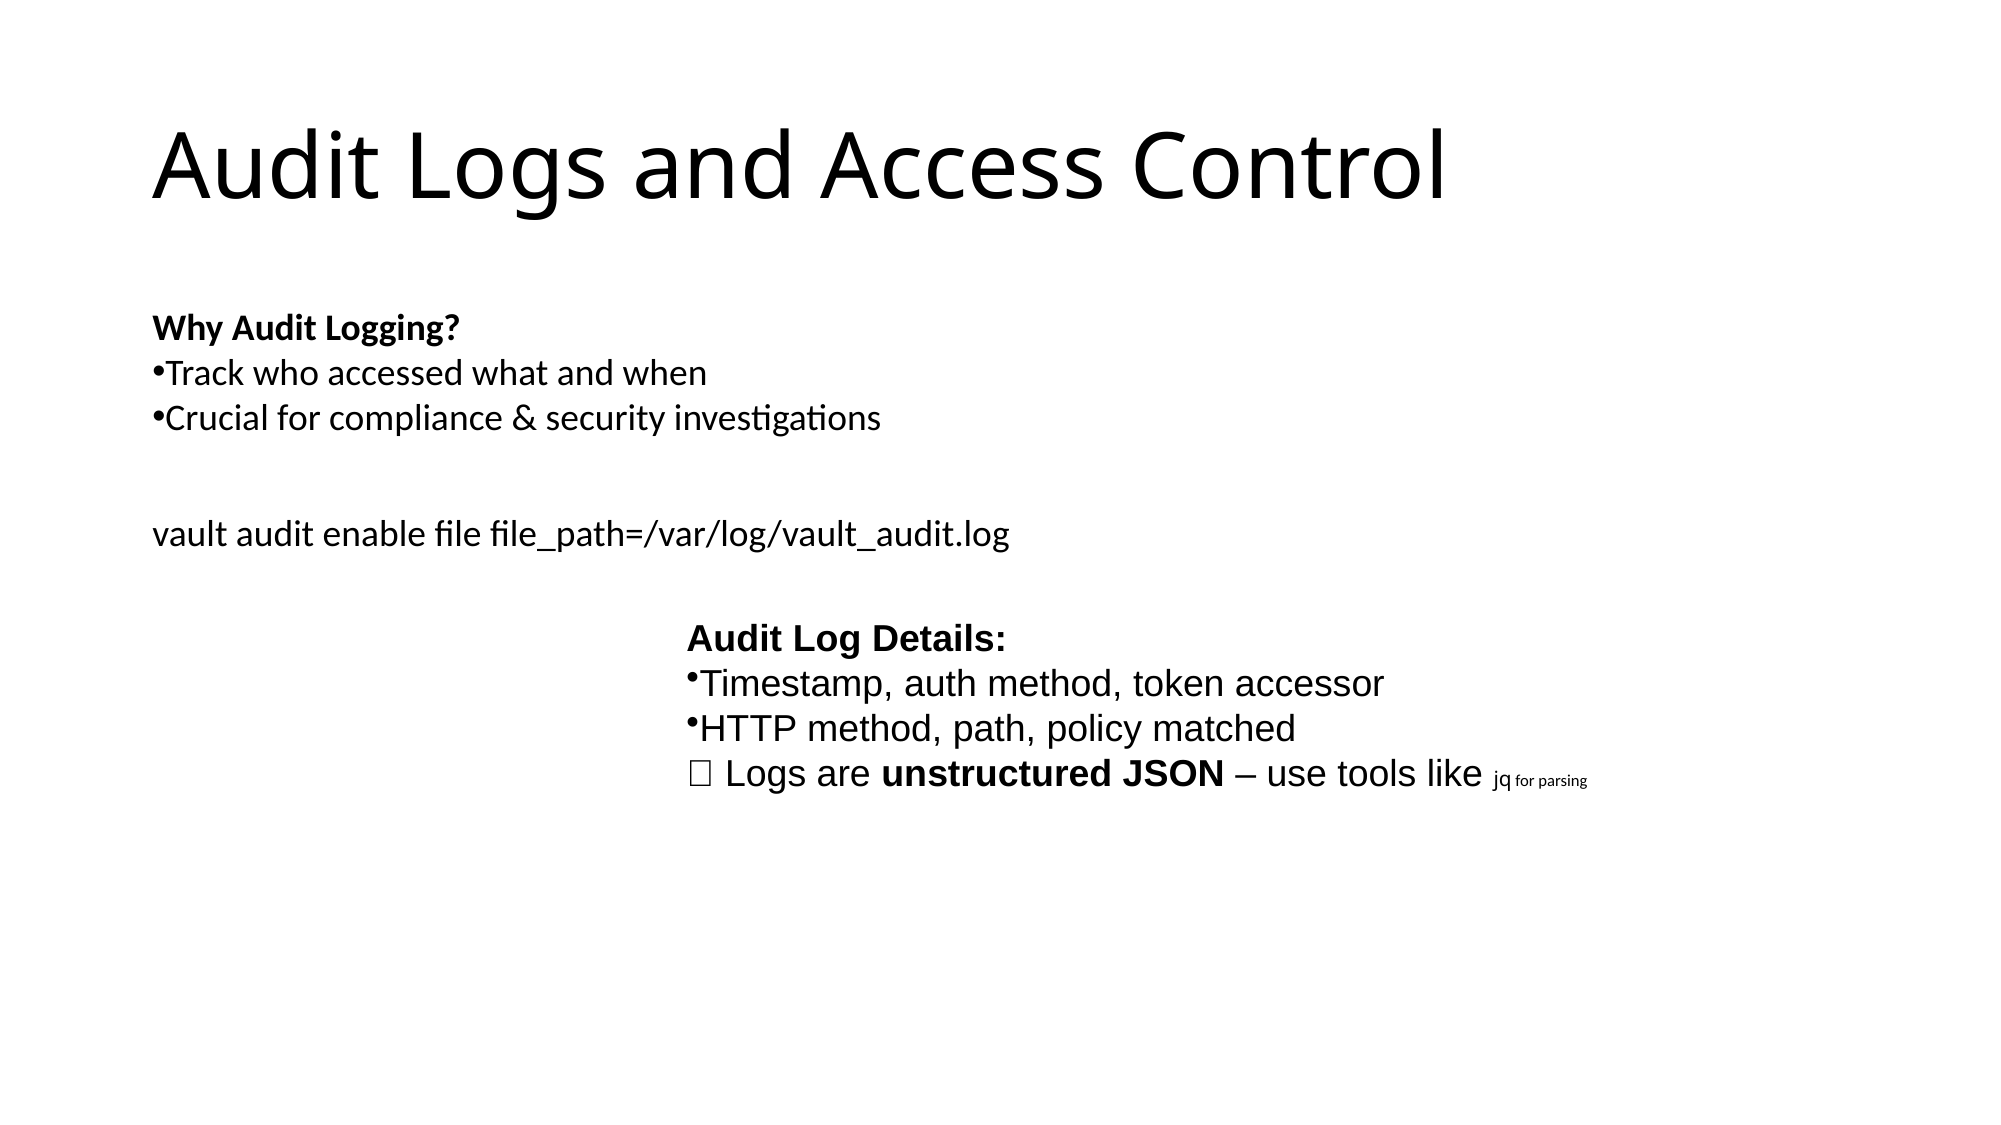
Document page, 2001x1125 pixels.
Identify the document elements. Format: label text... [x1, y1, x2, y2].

text_box vault audit enable file file_path=/var/log/vault_audit.log [137, 501, 1138, 562]
text_box Audit Log Details: Timestamp, auth method, token accessor HTTP method, path, policy matched 📁 Logs are unstructured JSON – use tools like jq for parsing [671, 606, 1603, 802]
text_box Why Audit Logging? Track who accessed what and when Crucial for compliance & security investigations [137, 295, 1138, 446]
title Audit Logs and Access Control [137, 59, 1863, 278]
